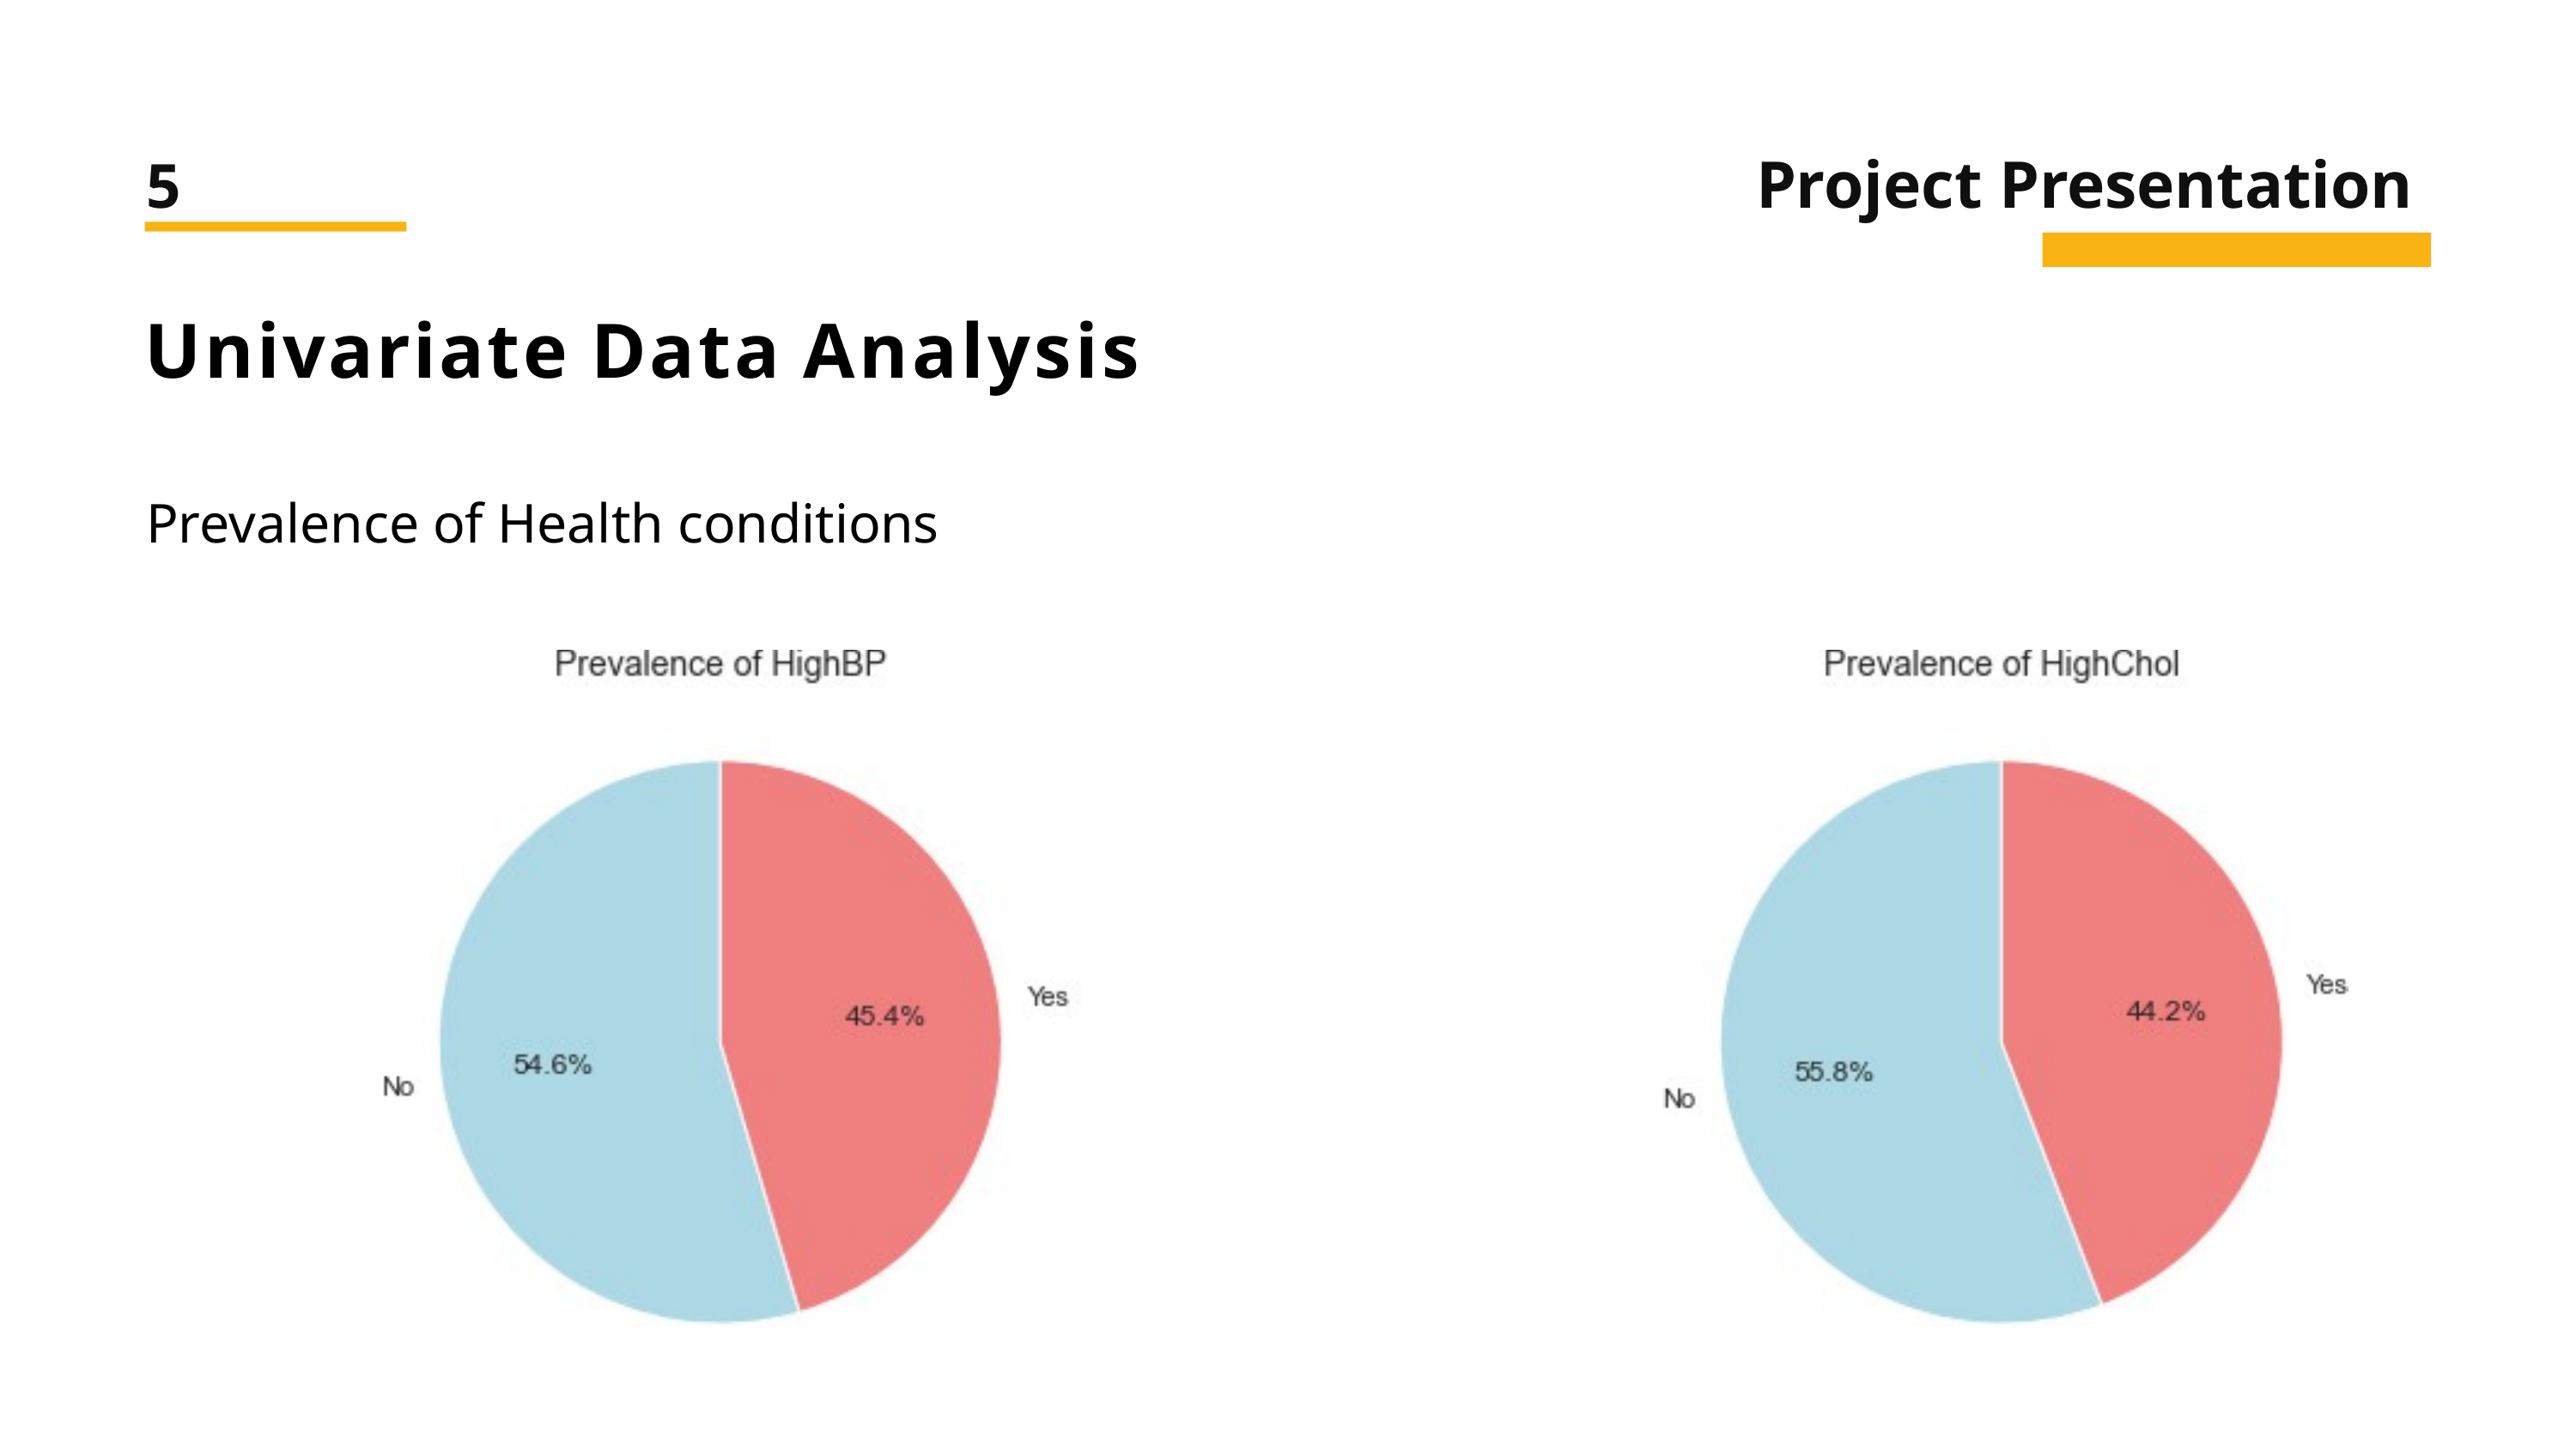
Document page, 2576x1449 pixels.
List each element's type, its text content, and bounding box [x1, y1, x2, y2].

text_box 5 [144, 145, 185, 221]
text_box Univariate Data Analysis Prevalence of Health conditions [143, 300, 1151, 554]
picture [383, 650, 2348, 1327]
title Project Presentation [1754, 142, 2433, 386]
